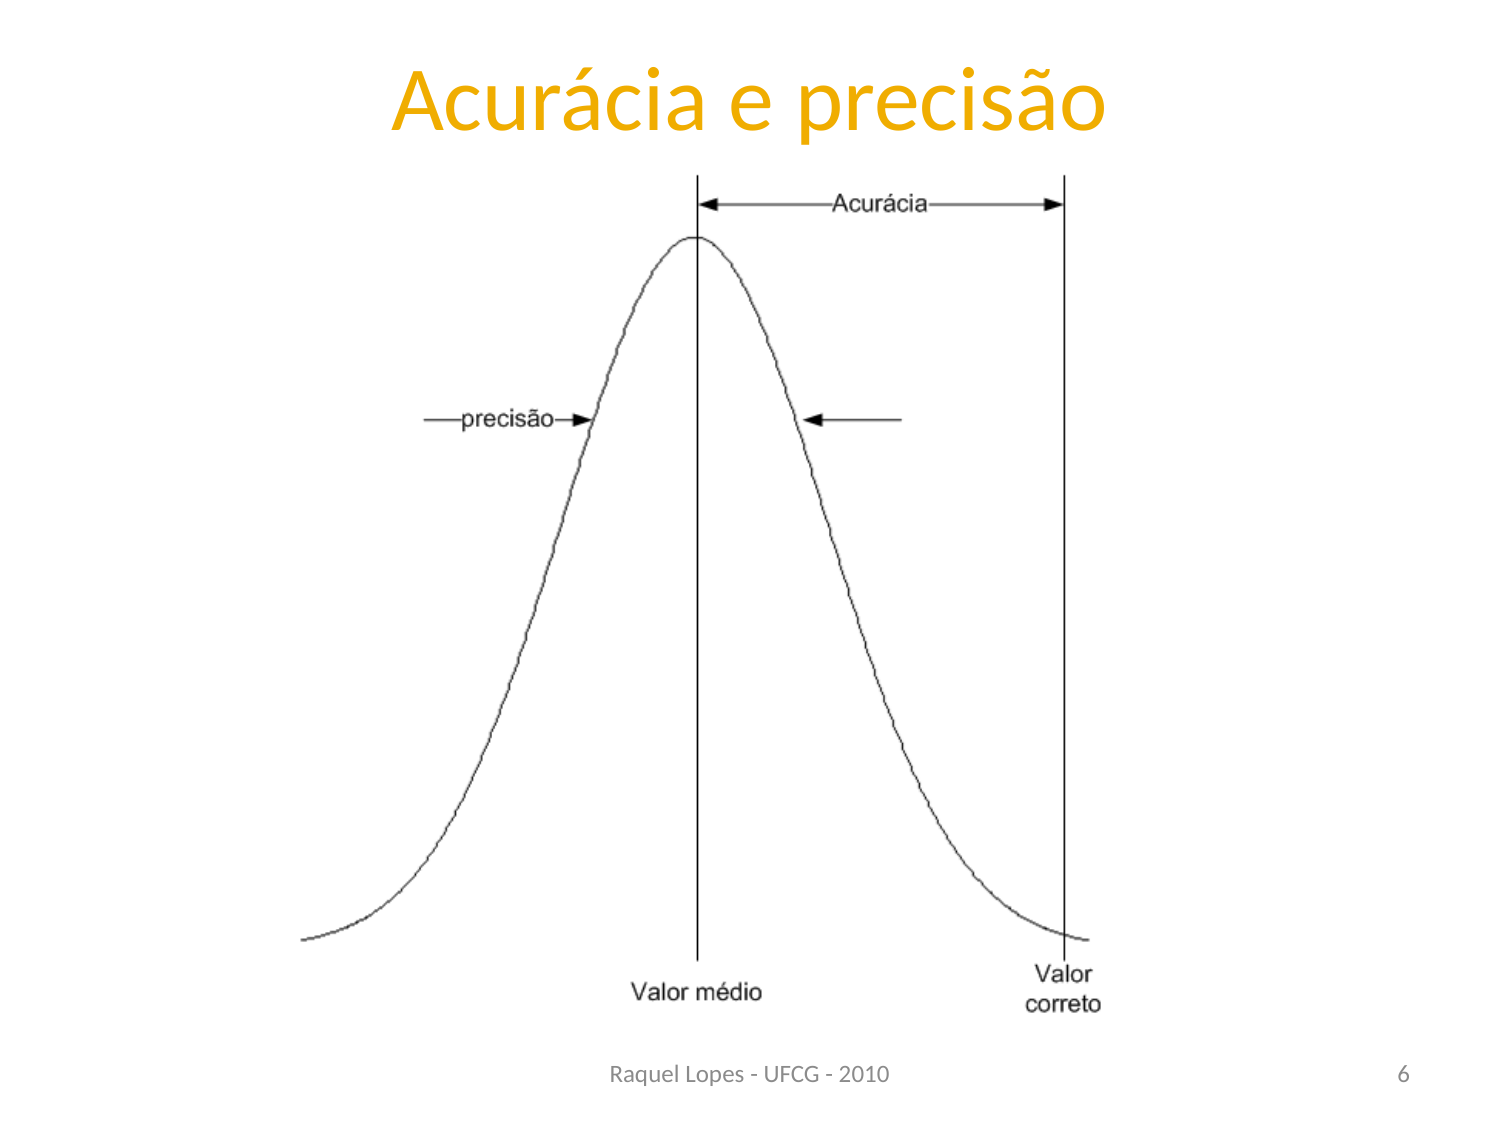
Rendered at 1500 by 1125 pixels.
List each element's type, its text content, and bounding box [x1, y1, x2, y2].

footer Raquel Lopes - UFCG - 2010 [512, 1042, 988, 1103]
picture [287, 174, 1107, 1019]
title Acurácia e precisão [75, 0, 1425, 188]
slide_number 6 [1074, 1042, 1425, 1103]
